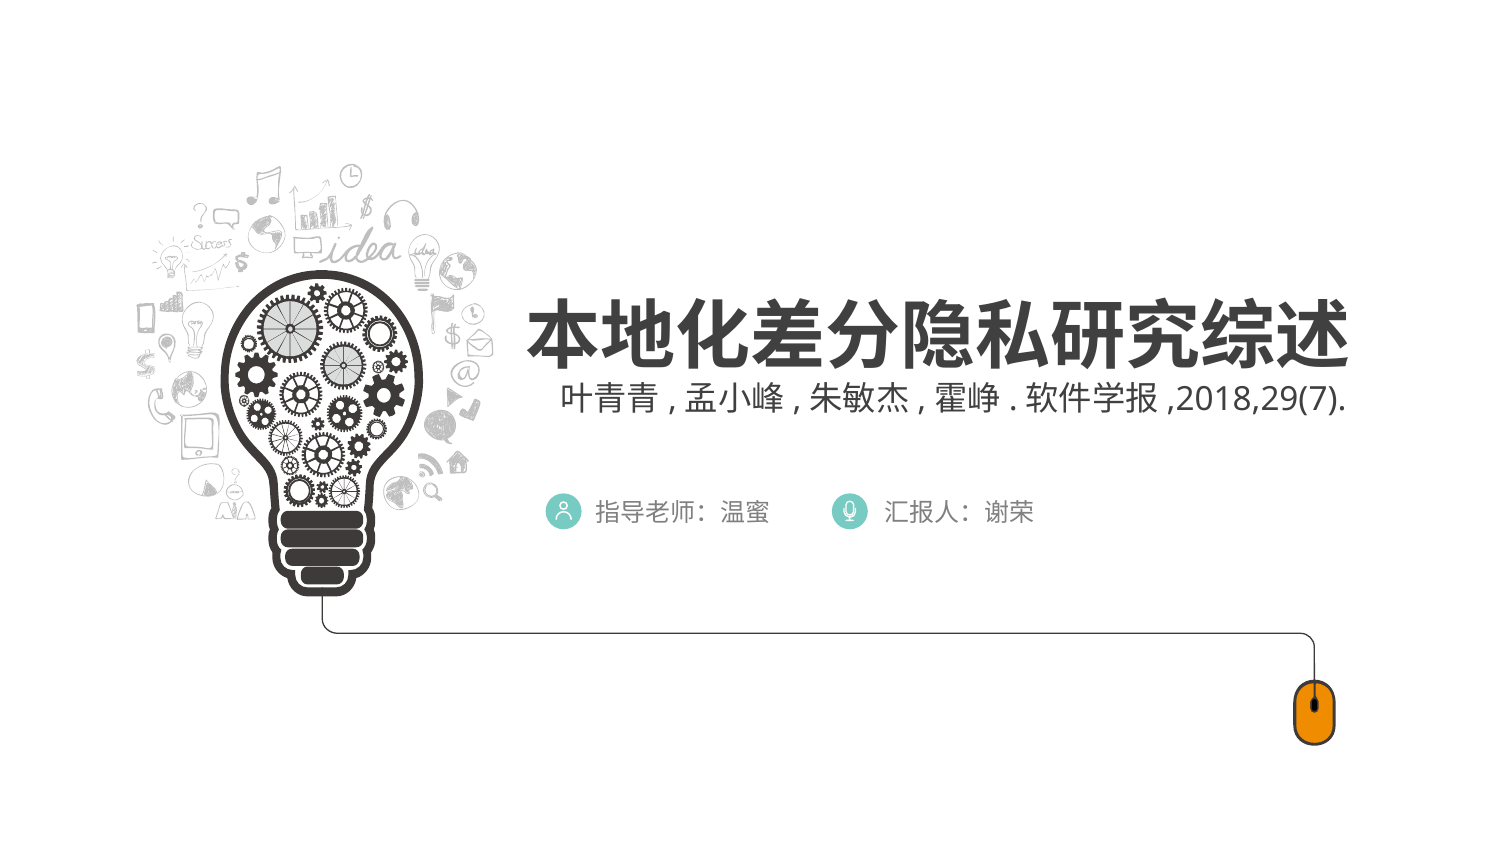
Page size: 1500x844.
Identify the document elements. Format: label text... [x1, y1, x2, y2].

text_box 本地化差分隐私研究综述 叶青青,孟小峰,朱敏杰,霍峥.软件学报,2018,29(7). [510, 279, 1397, 425]
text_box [322, 587, 1315, 697]
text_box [135, 161, 495, 597]
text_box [1292, 679, 1336, 746]
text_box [545, 488, 1051, 535]
